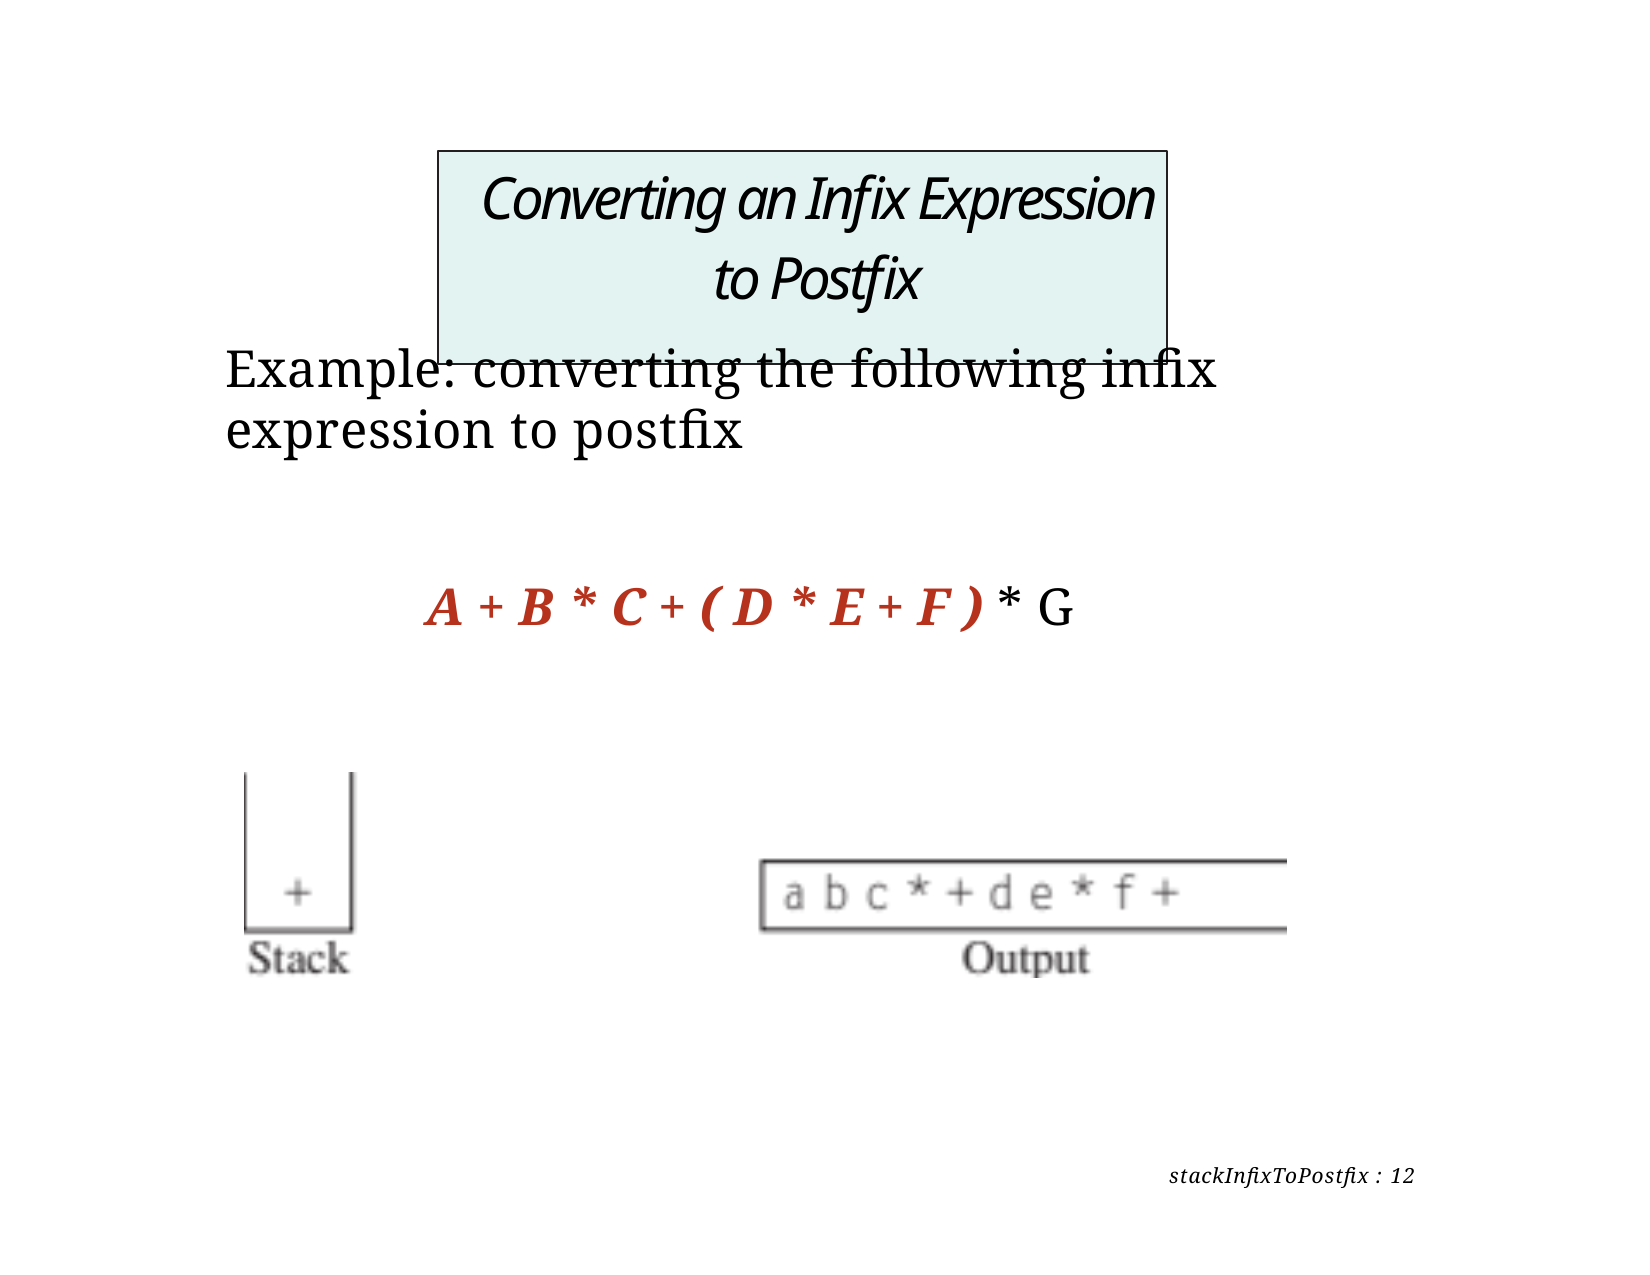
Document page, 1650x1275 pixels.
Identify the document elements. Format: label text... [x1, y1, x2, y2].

text_box A + B * C + ( D * E + F ) * G [222, 572, 1275, 636]
text_box Example: converting the following infix expression to postfix [222, 334, 1275, 459]
title Converting an Infix Expression to Postfix [437, 151, 1168, 334]
slide_number stackInfixToPostfix : 12 [1167, 1162, 1430, 1275]
picture [243, 772, 1288, 978]
